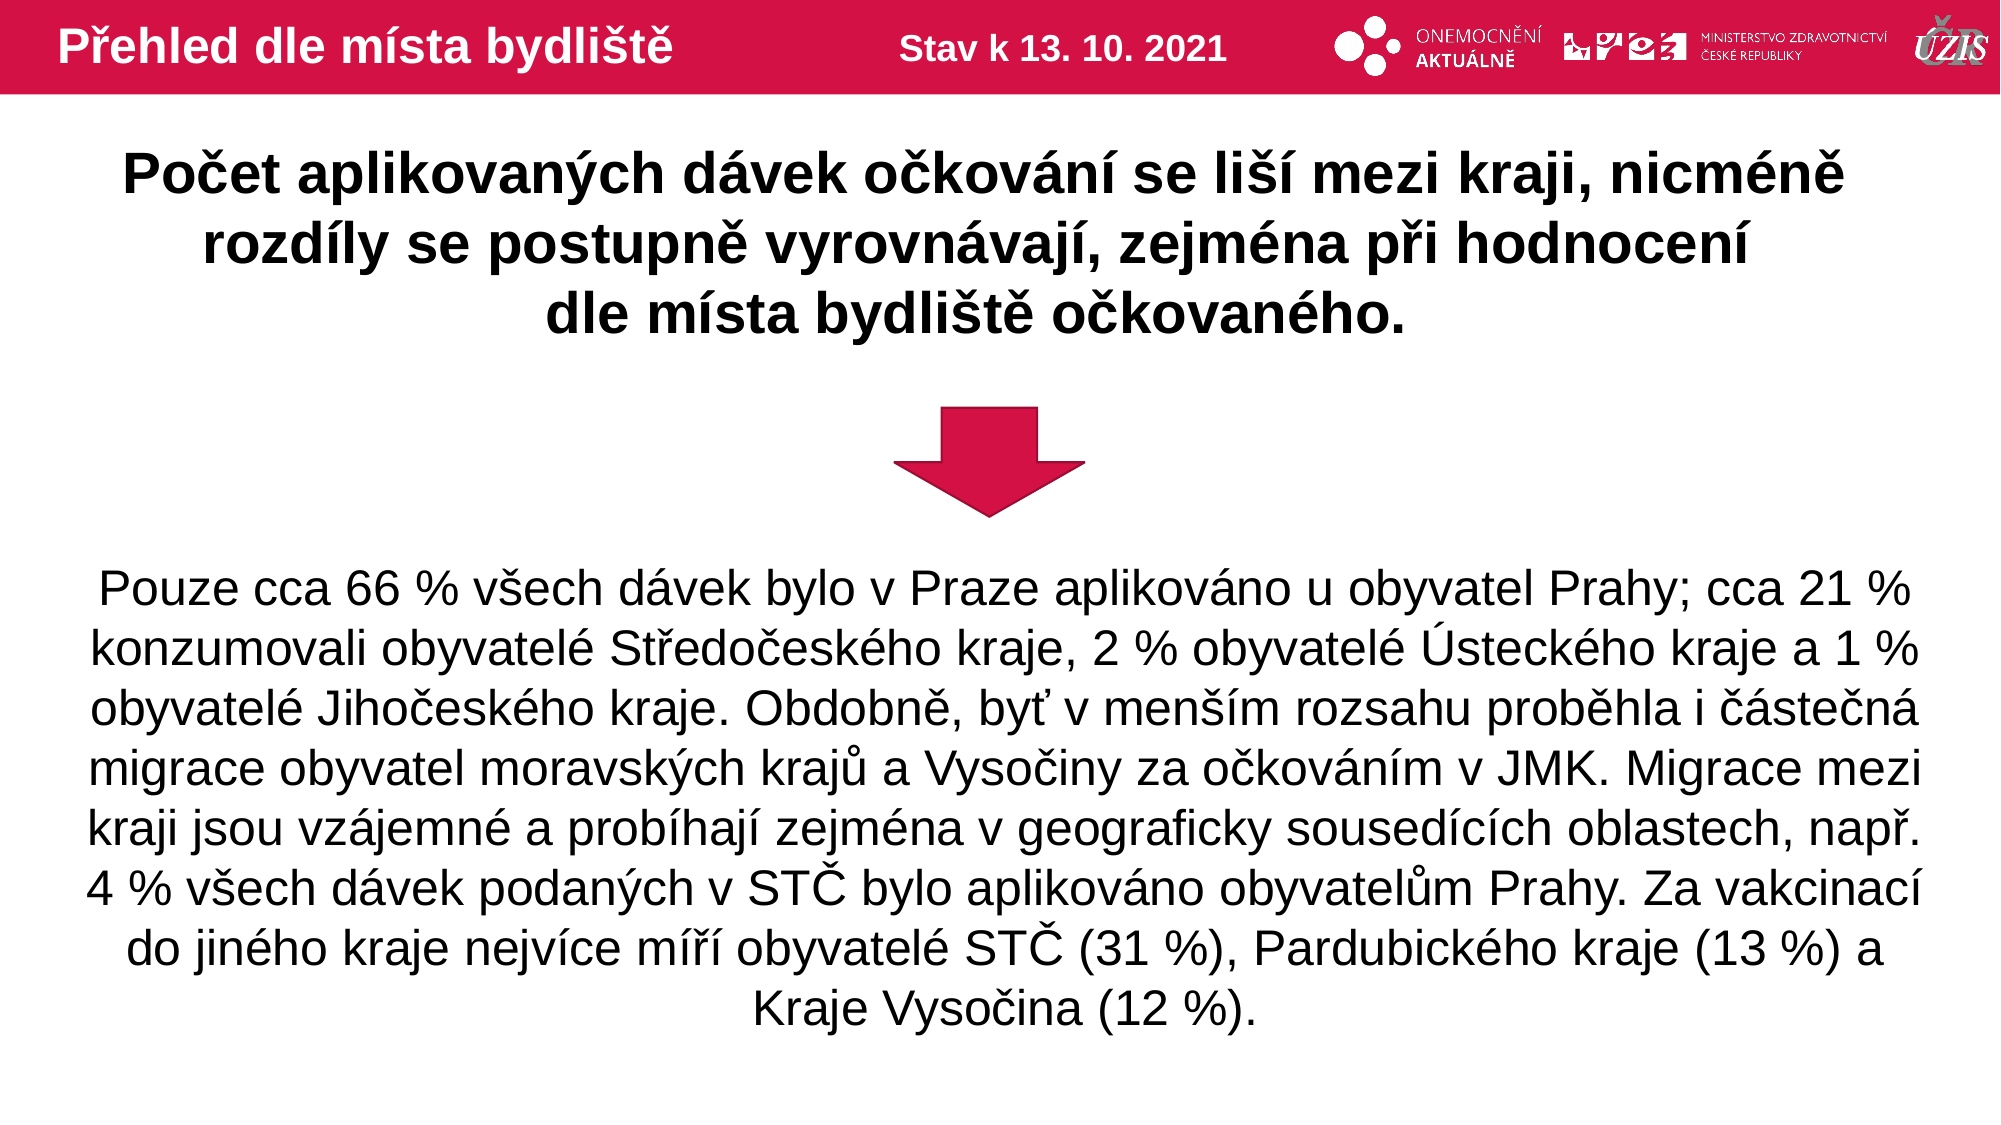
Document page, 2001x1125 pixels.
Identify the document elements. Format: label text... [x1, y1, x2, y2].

text_box Počet aplikovaných dávek očkování se liší mezi kraji, nicméně rozdíly se postupně vyrovnávají, zejména při hodnocení dle místa bydliště očkovaného. [67, 127, 1903, 353]
picture [1915, 15, 1989, 66]
text_box [893, 406, 1086, 518]
title Přehled dle místa bydliště [42, 0, 1262, 95]
text_box Pouze cca 66 % všech dávek bylo v Praze aplikováno u obyvatel Prahy; cca 21 % konzumovali obyvatelé Středočeského kraje, 2 % obyvatelé Ústeckého kraje a 1 % obyvatelé Jihočeského kraje. Obdobně, byť v menším rozsahu proběhla i částečná migrace obyvatel moravských krajů a Vysočiny za očkováním v JMK. Migrace mezi kraji jsou vzájemné a probíhají zejména v geograficky sousedících oblastech, např. 4 % všech dávek podaných v STČ bylo aplikováno obyvatelům Prahy. Za vakcinací do jiného kraje nejvíce míří obyvatelé STČ (31 %), Pardubického kraje (13 %) a Kraje Vysočina (12 %). [62, 547, 1949, 1043]
picture [1334, 16, 1542, 76]
picture [1563, 31, 1888, 60]
text_box Stav k 13. 10. 2021 [884, 16, 1329, 77]
